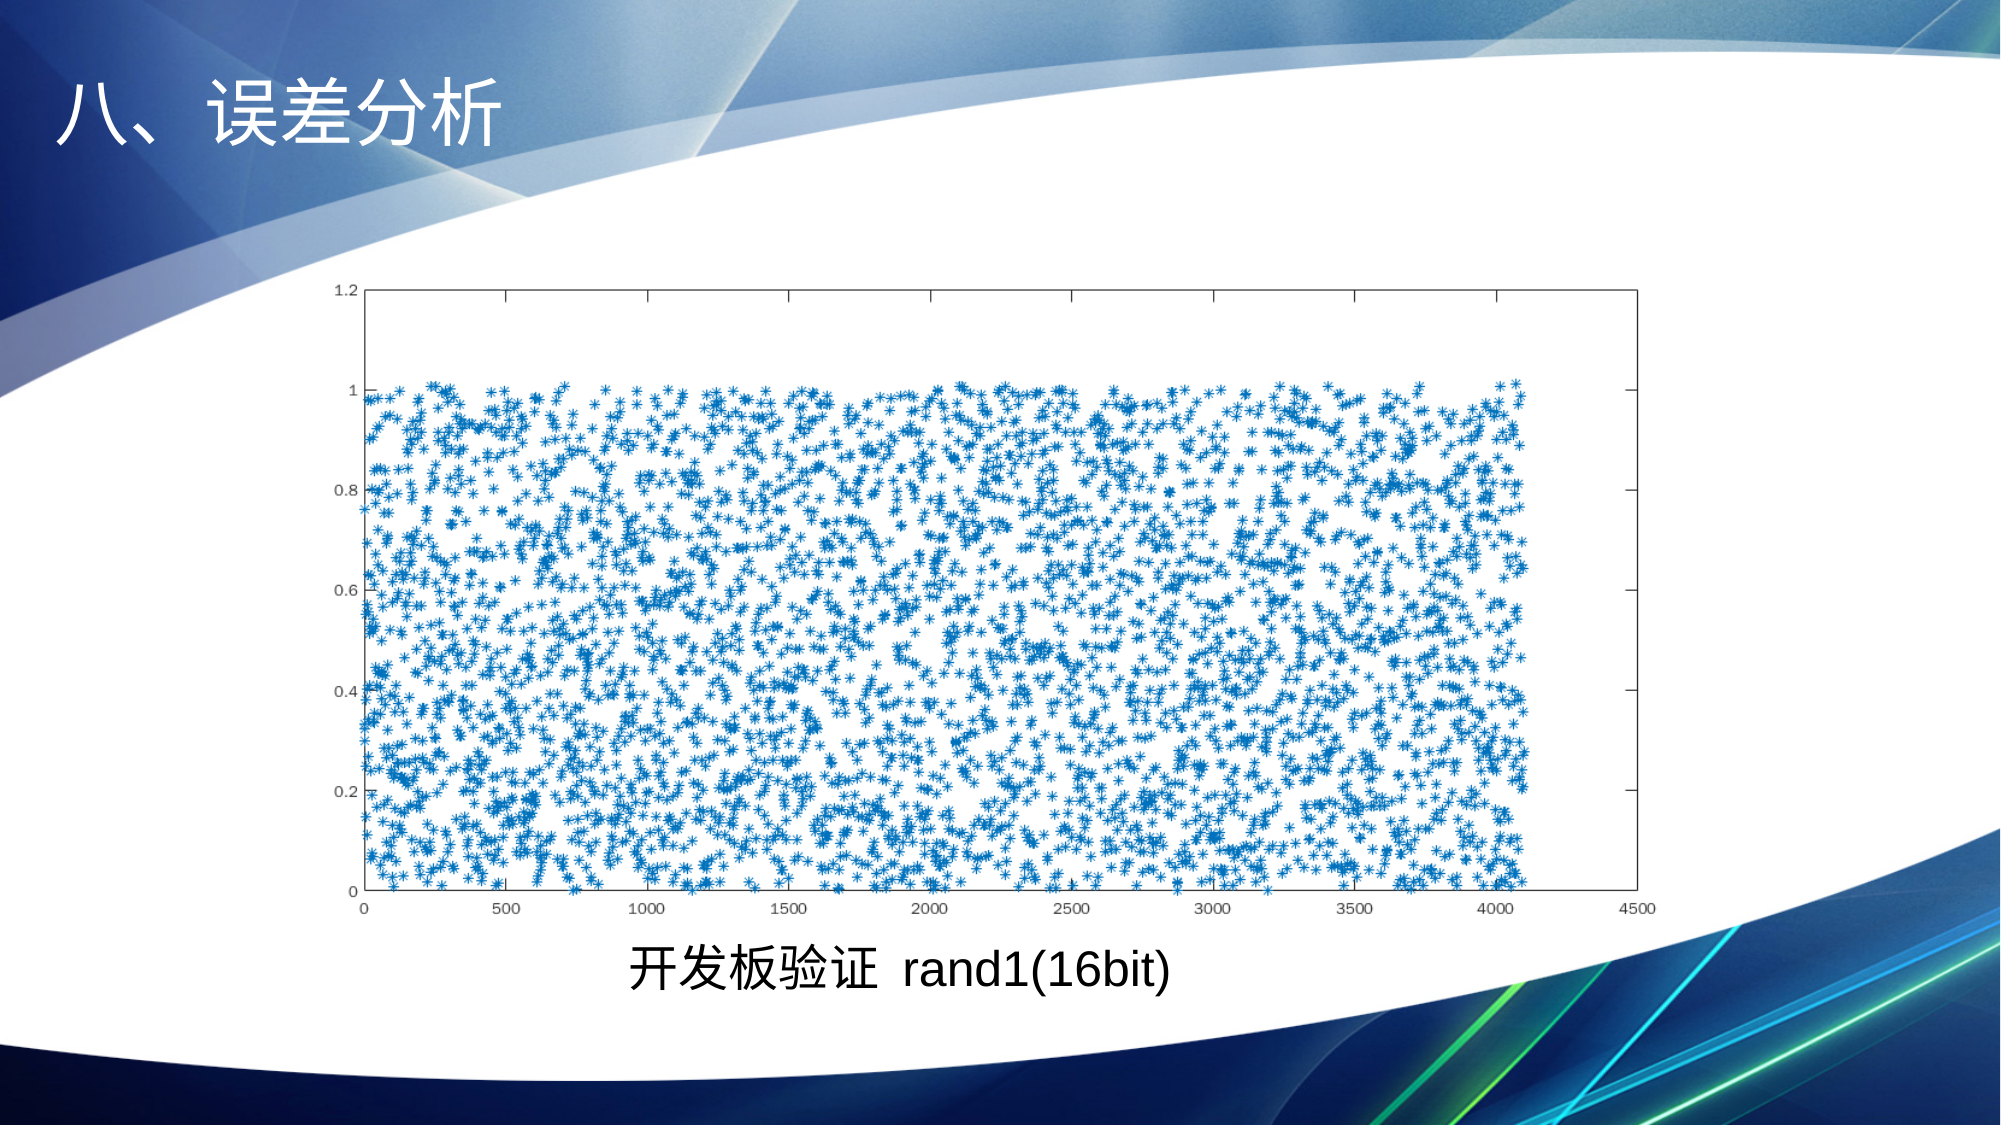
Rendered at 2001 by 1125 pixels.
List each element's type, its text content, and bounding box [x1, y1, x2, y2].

text_box 八、误差分析 [39, 58, 712, 163]
picture [0, 0, 2001, 1125]
text_box 开发板验证 rand1(16bit) [614, 940, 1363, 1004]
